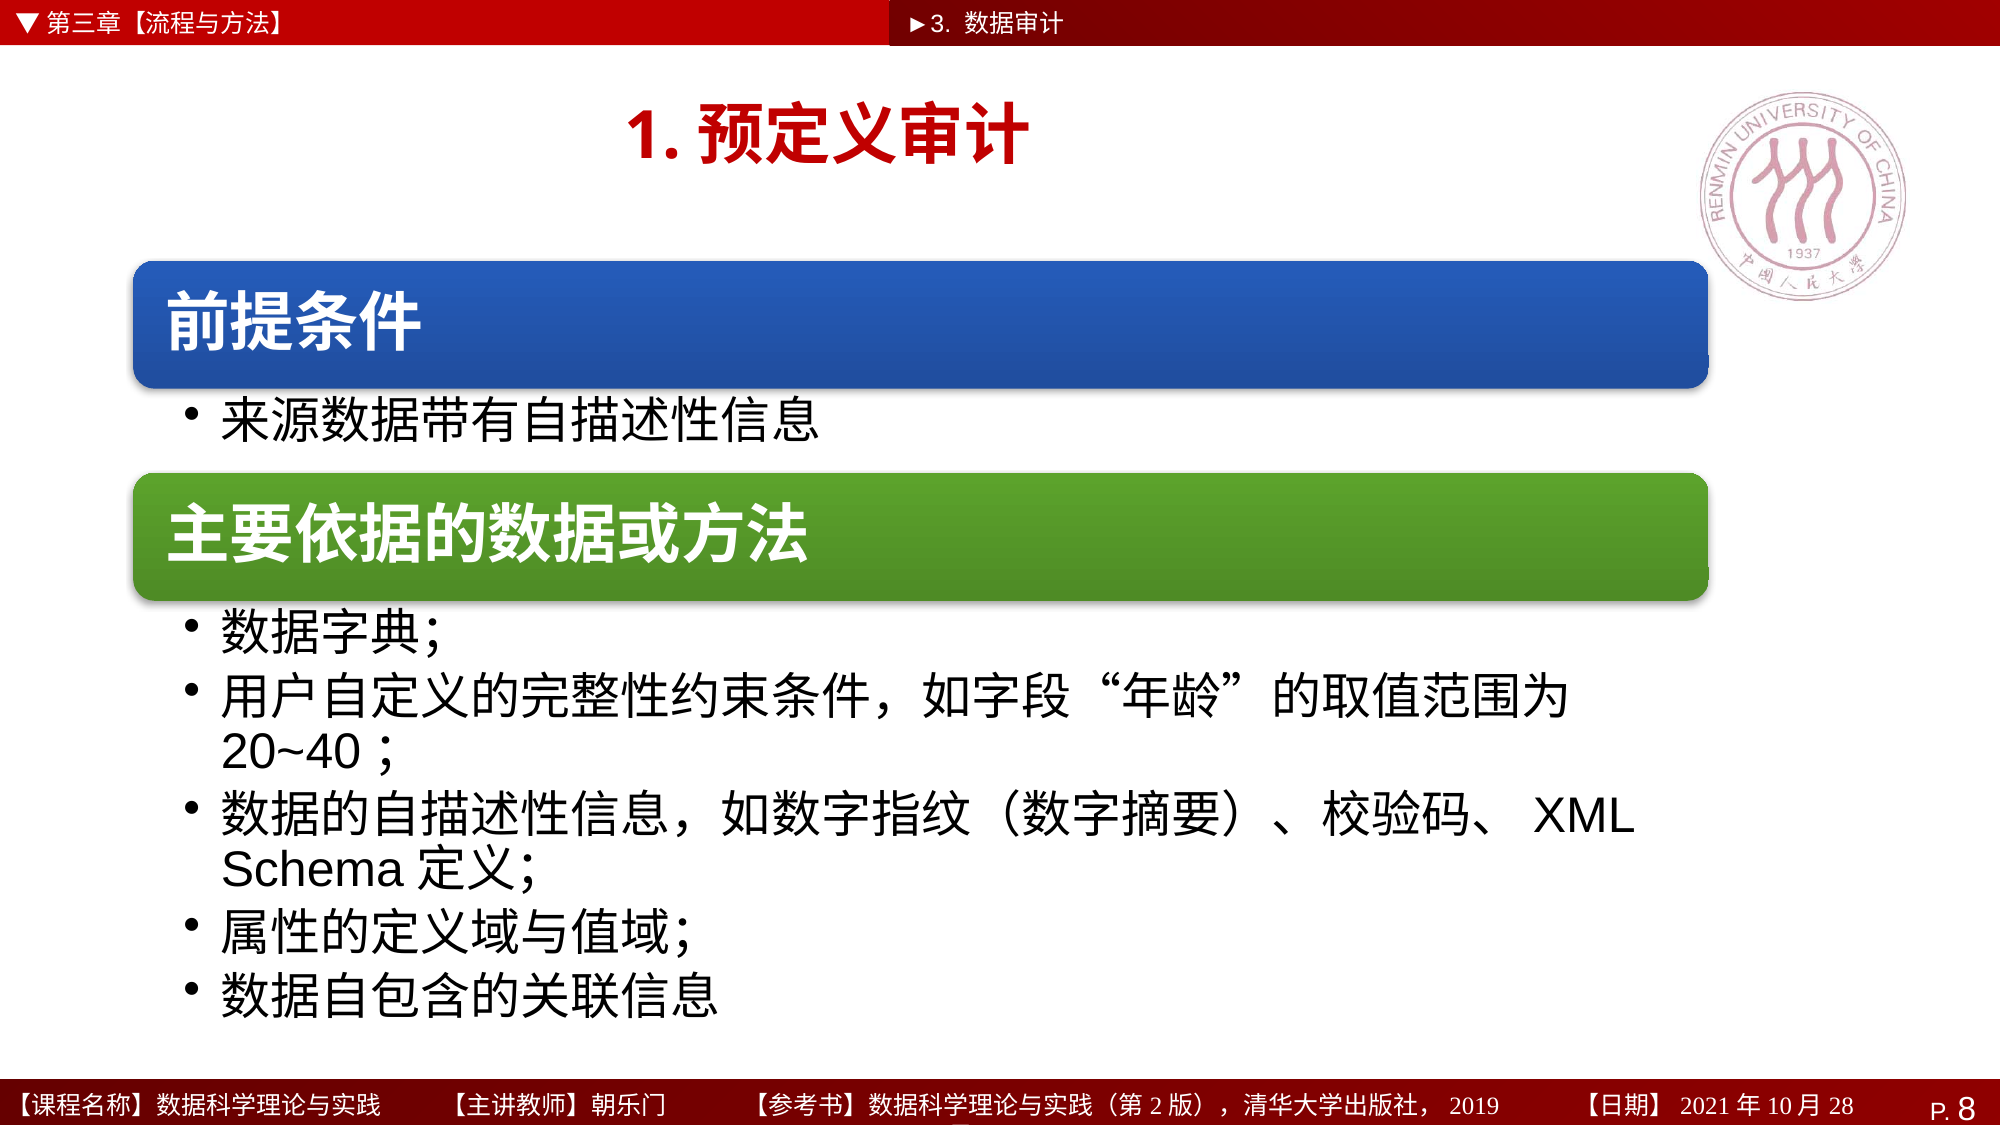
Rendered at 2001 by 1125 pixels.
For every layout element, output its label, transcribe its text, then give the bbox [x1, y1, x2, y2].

title 1.预定义审计 [64, 64, 1591, 200]
list ►3. 数据审计 [890, 0, 1249, 43]
picture [1696, 89, 1910, 304]
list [133, 255, 1709, 1028]
list ▼第三章【流程与方法】 [0, 0, 725, 43]
